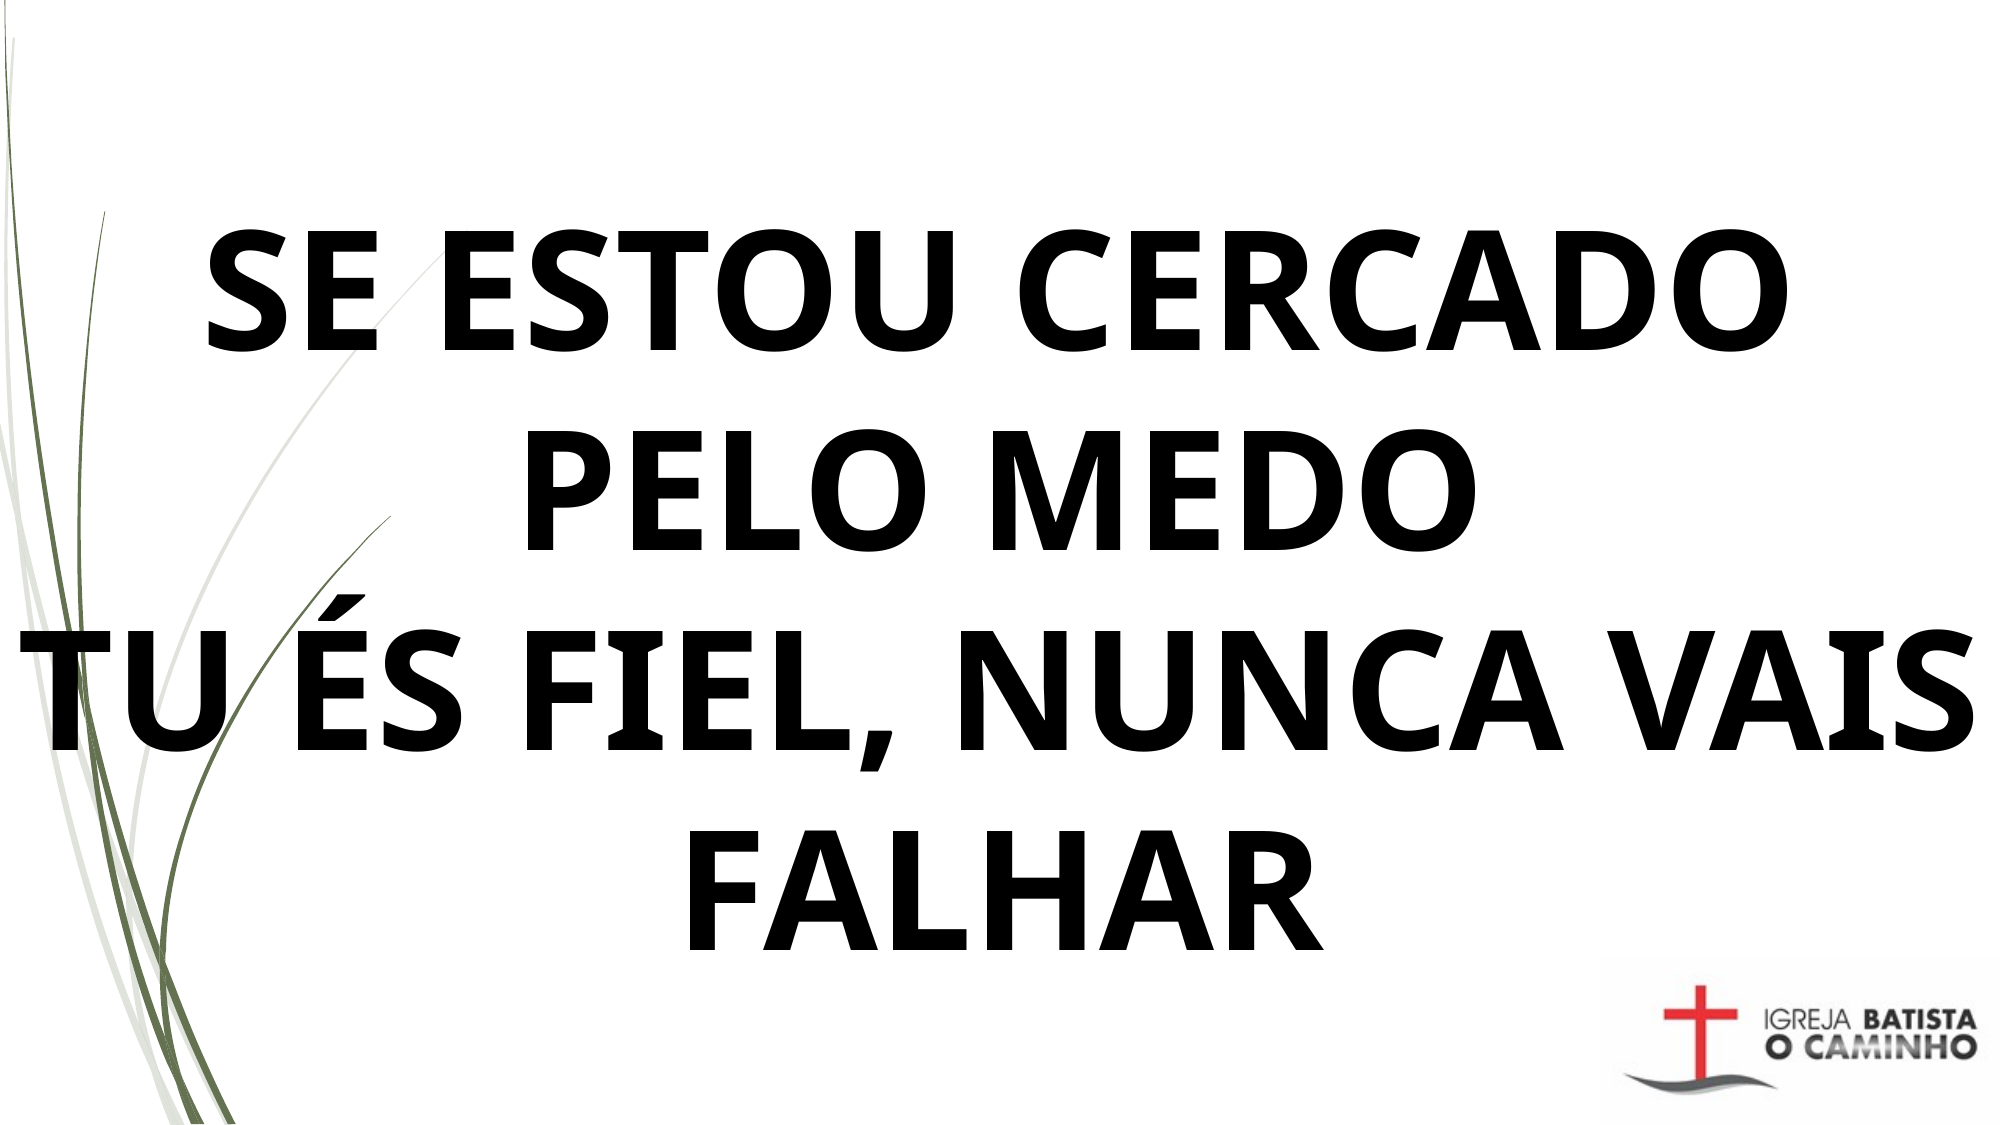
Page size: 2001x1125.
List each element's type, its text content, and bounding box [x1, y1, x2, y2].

picture [0, 0, 7, 362]
title SE ESTOU CERCADO PELO MEDO TU ÉS FIEL, NUNCA VAIS FALHAR [0, 362, 2000, 1125]
picture [6, 0, 2001, 1125]
picture [8, 166, 26, 362]
